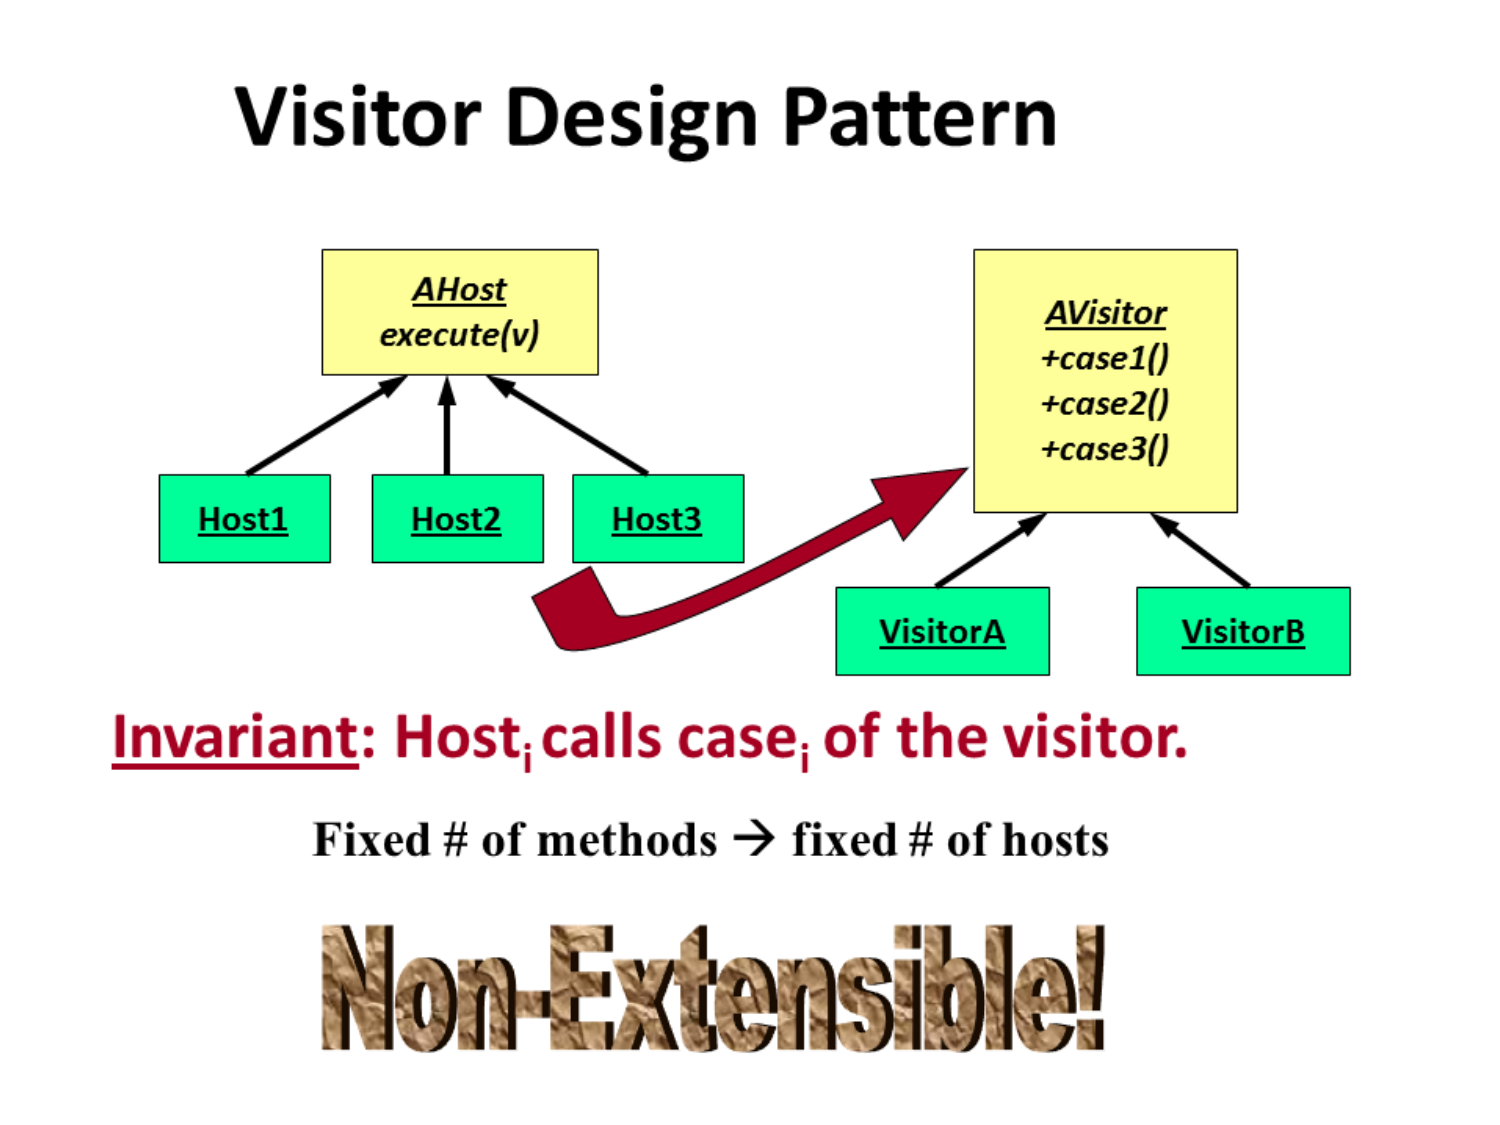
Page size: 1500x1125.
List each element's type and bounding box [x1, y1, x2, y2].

list [0, 0, 1500, 1125]
